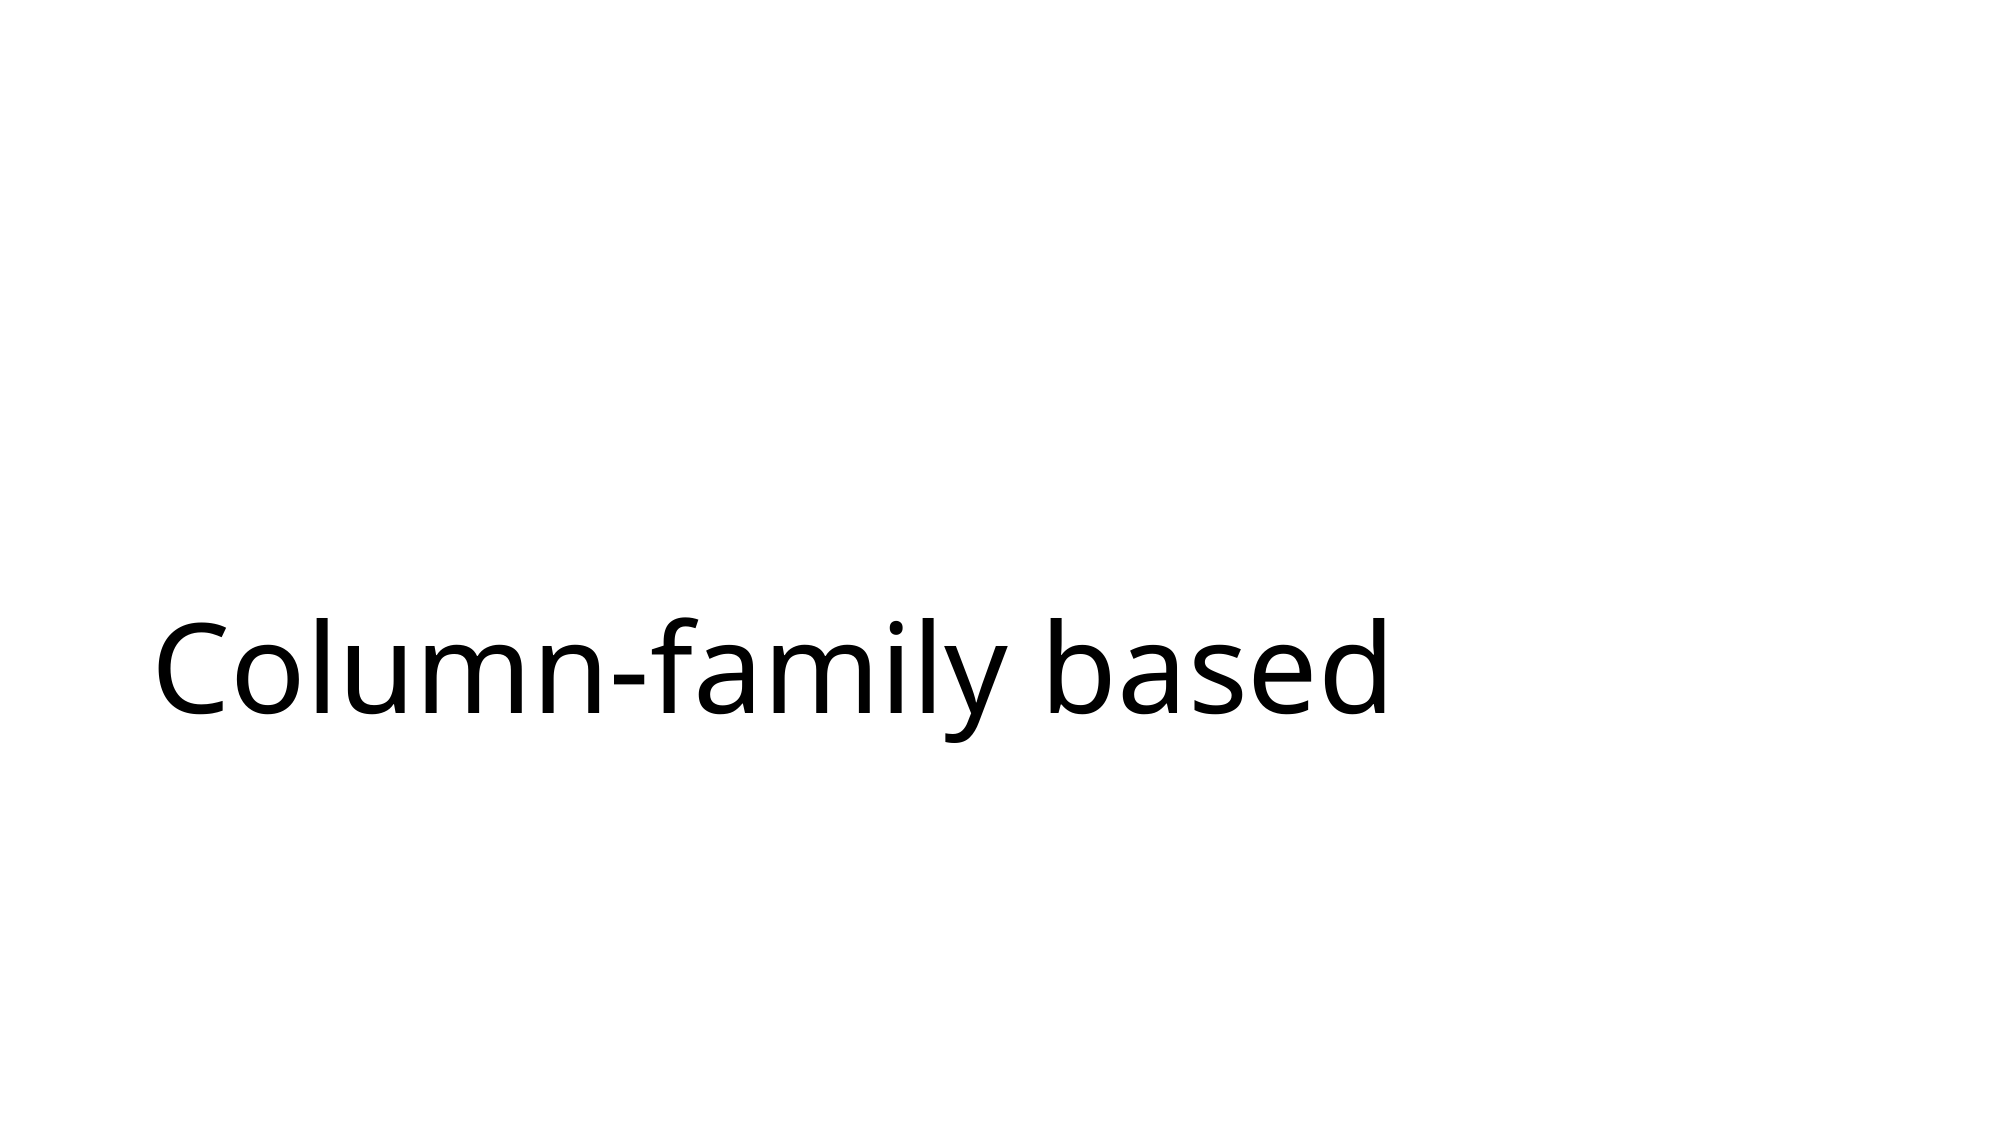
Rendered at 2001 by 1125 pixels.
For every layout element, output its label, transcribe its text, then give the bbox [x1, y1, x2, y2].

title Column-family based [136, 280, 1862, 749]
